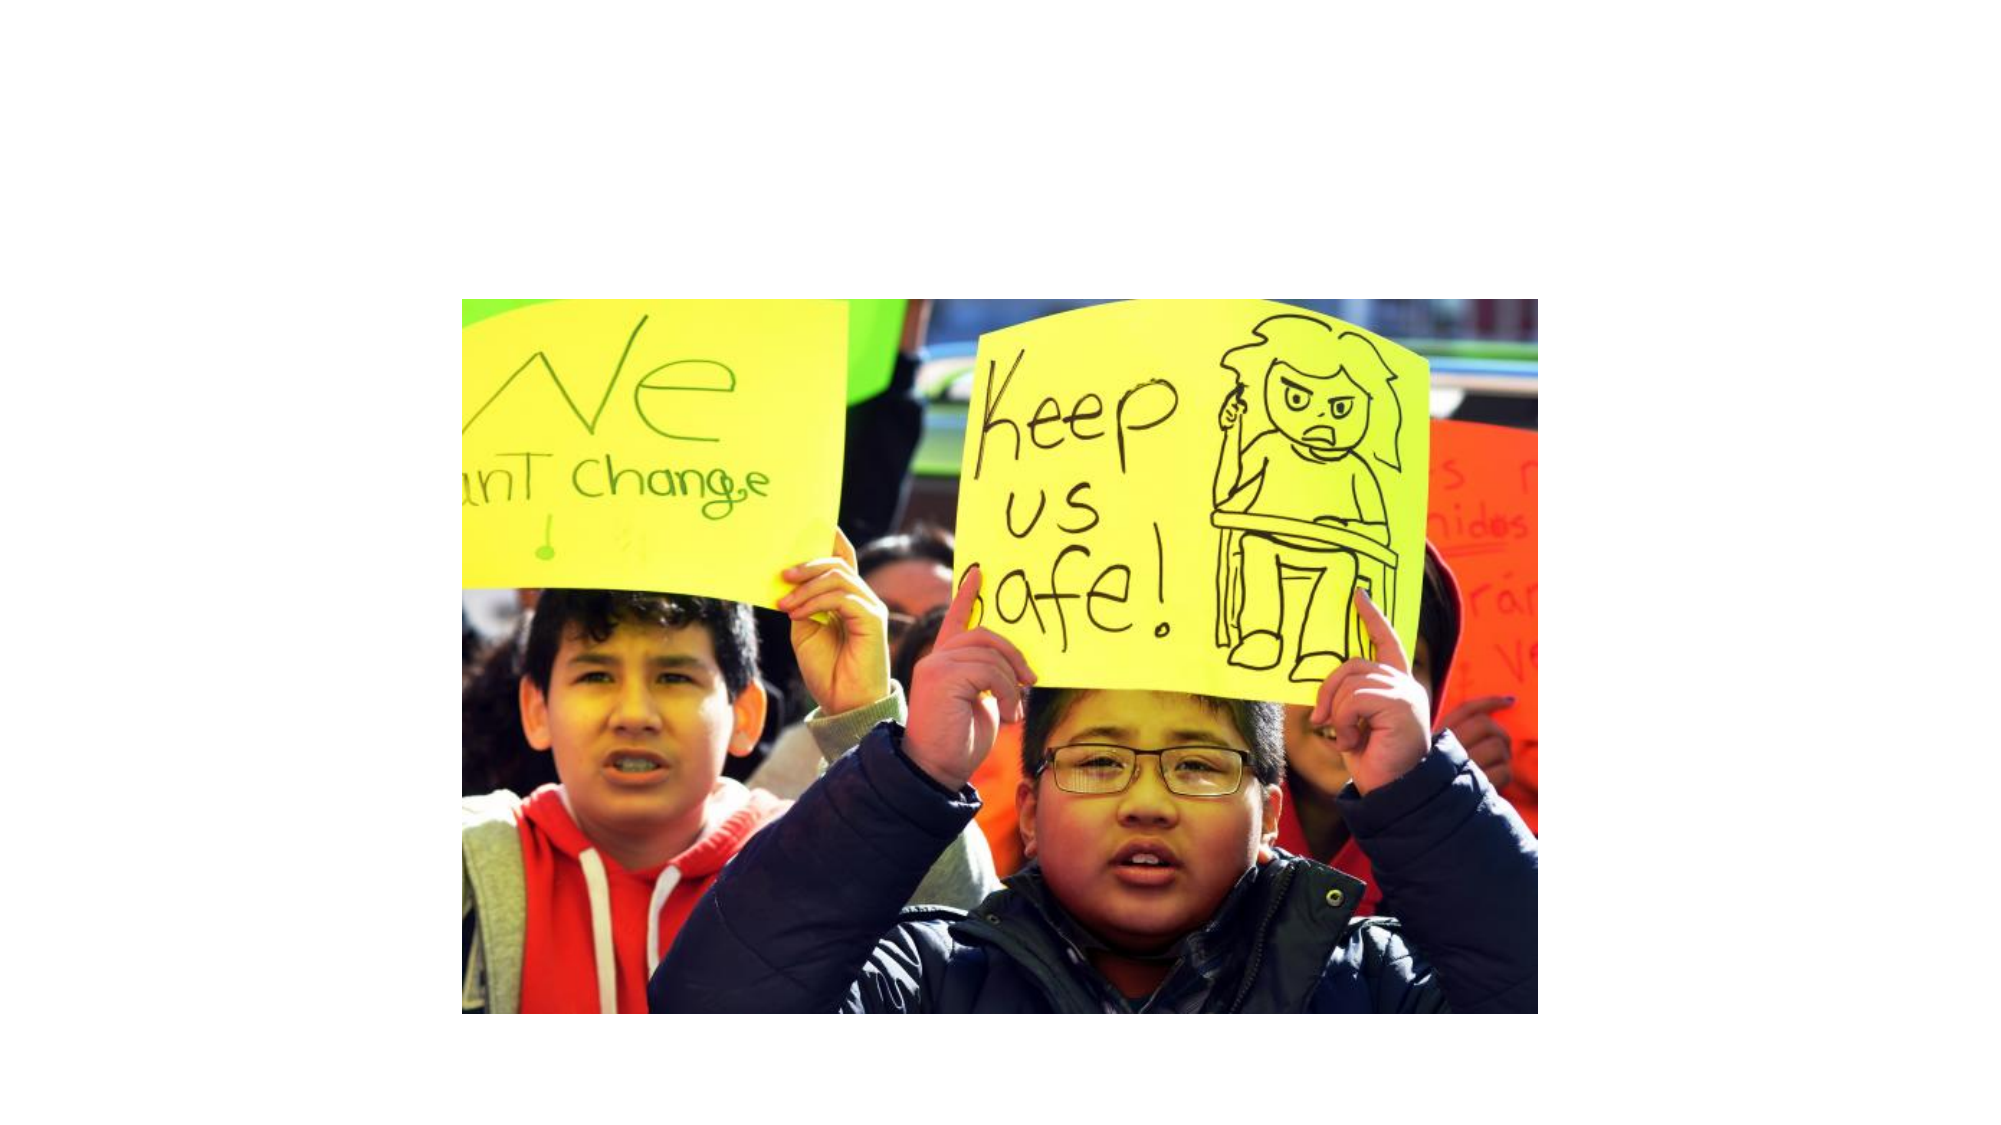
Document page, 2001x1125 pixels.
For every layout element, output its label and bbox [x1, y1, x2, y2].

list [462, 299, 1538, 1014]
